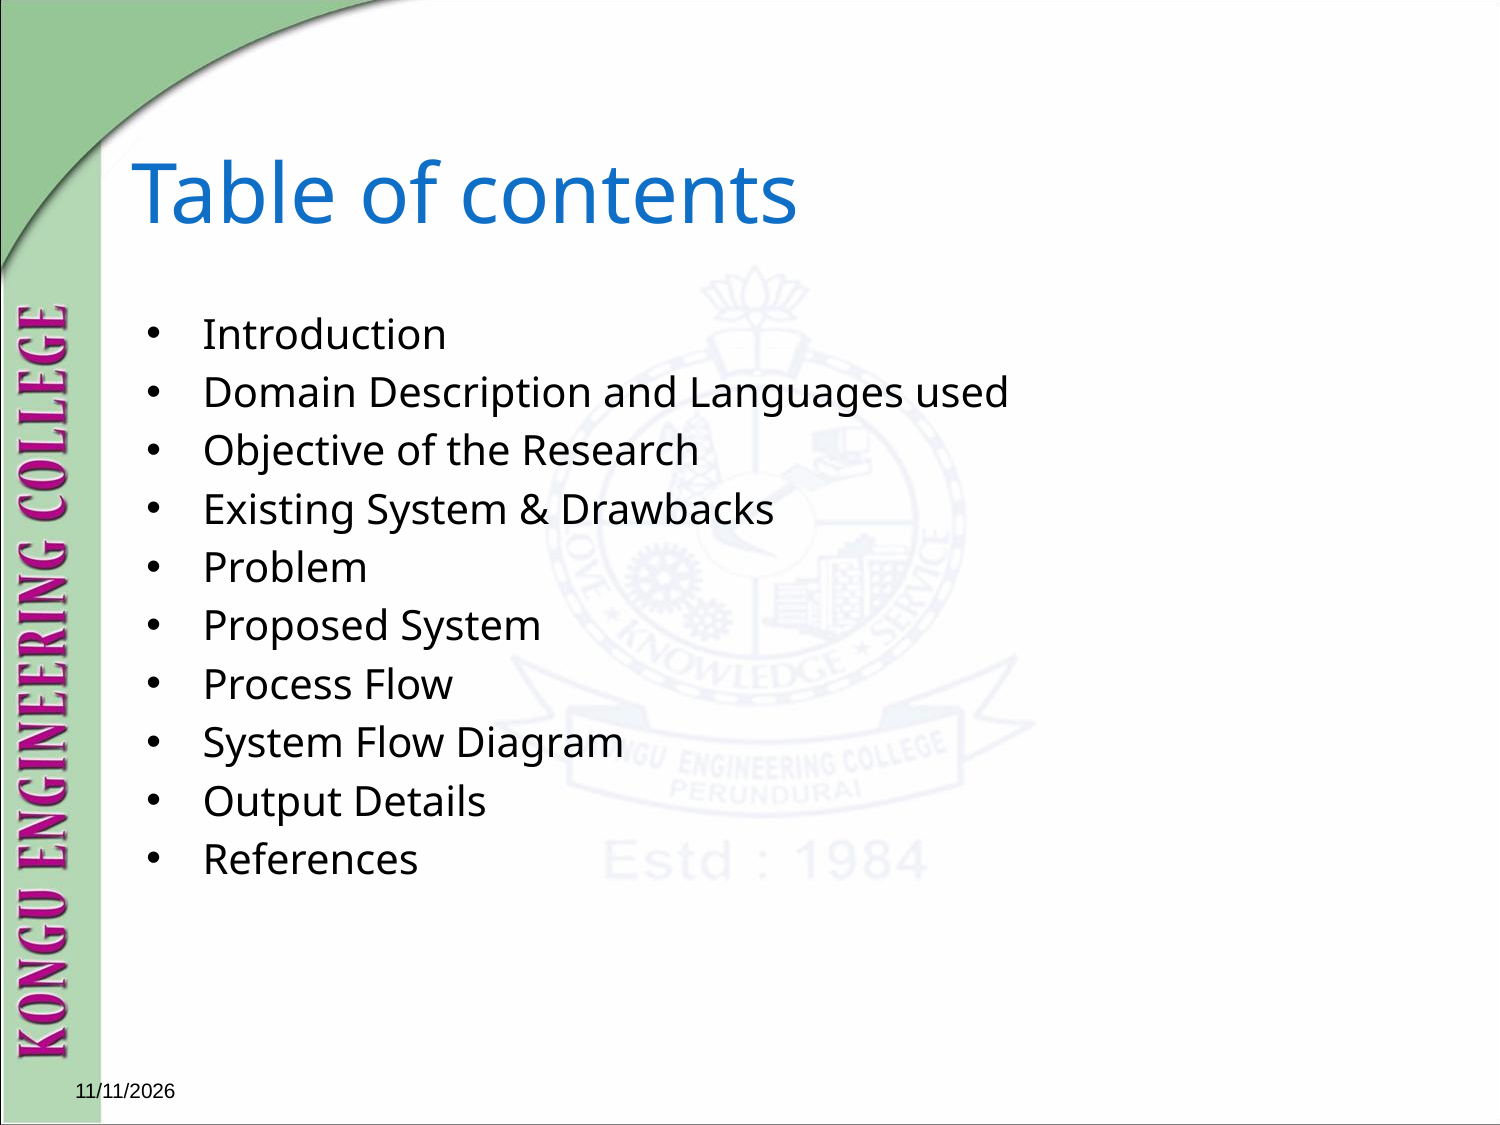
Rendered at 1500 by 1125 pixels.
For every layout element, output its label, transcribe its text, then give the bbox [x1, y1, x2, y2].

picture [0, 0, 1500, 1125]
text_box Table of contents [131, 127, 1394, 240]
slide_number 16-Apr-23 [75, 1042, 425, 1103]
text_box Introduction Domain Description and Languages used Objective of the Research Existing System & Drawbacks Problem Proposed System Process Flow System Flow Diagram Output Details References [131, 299, 1375, 938]
